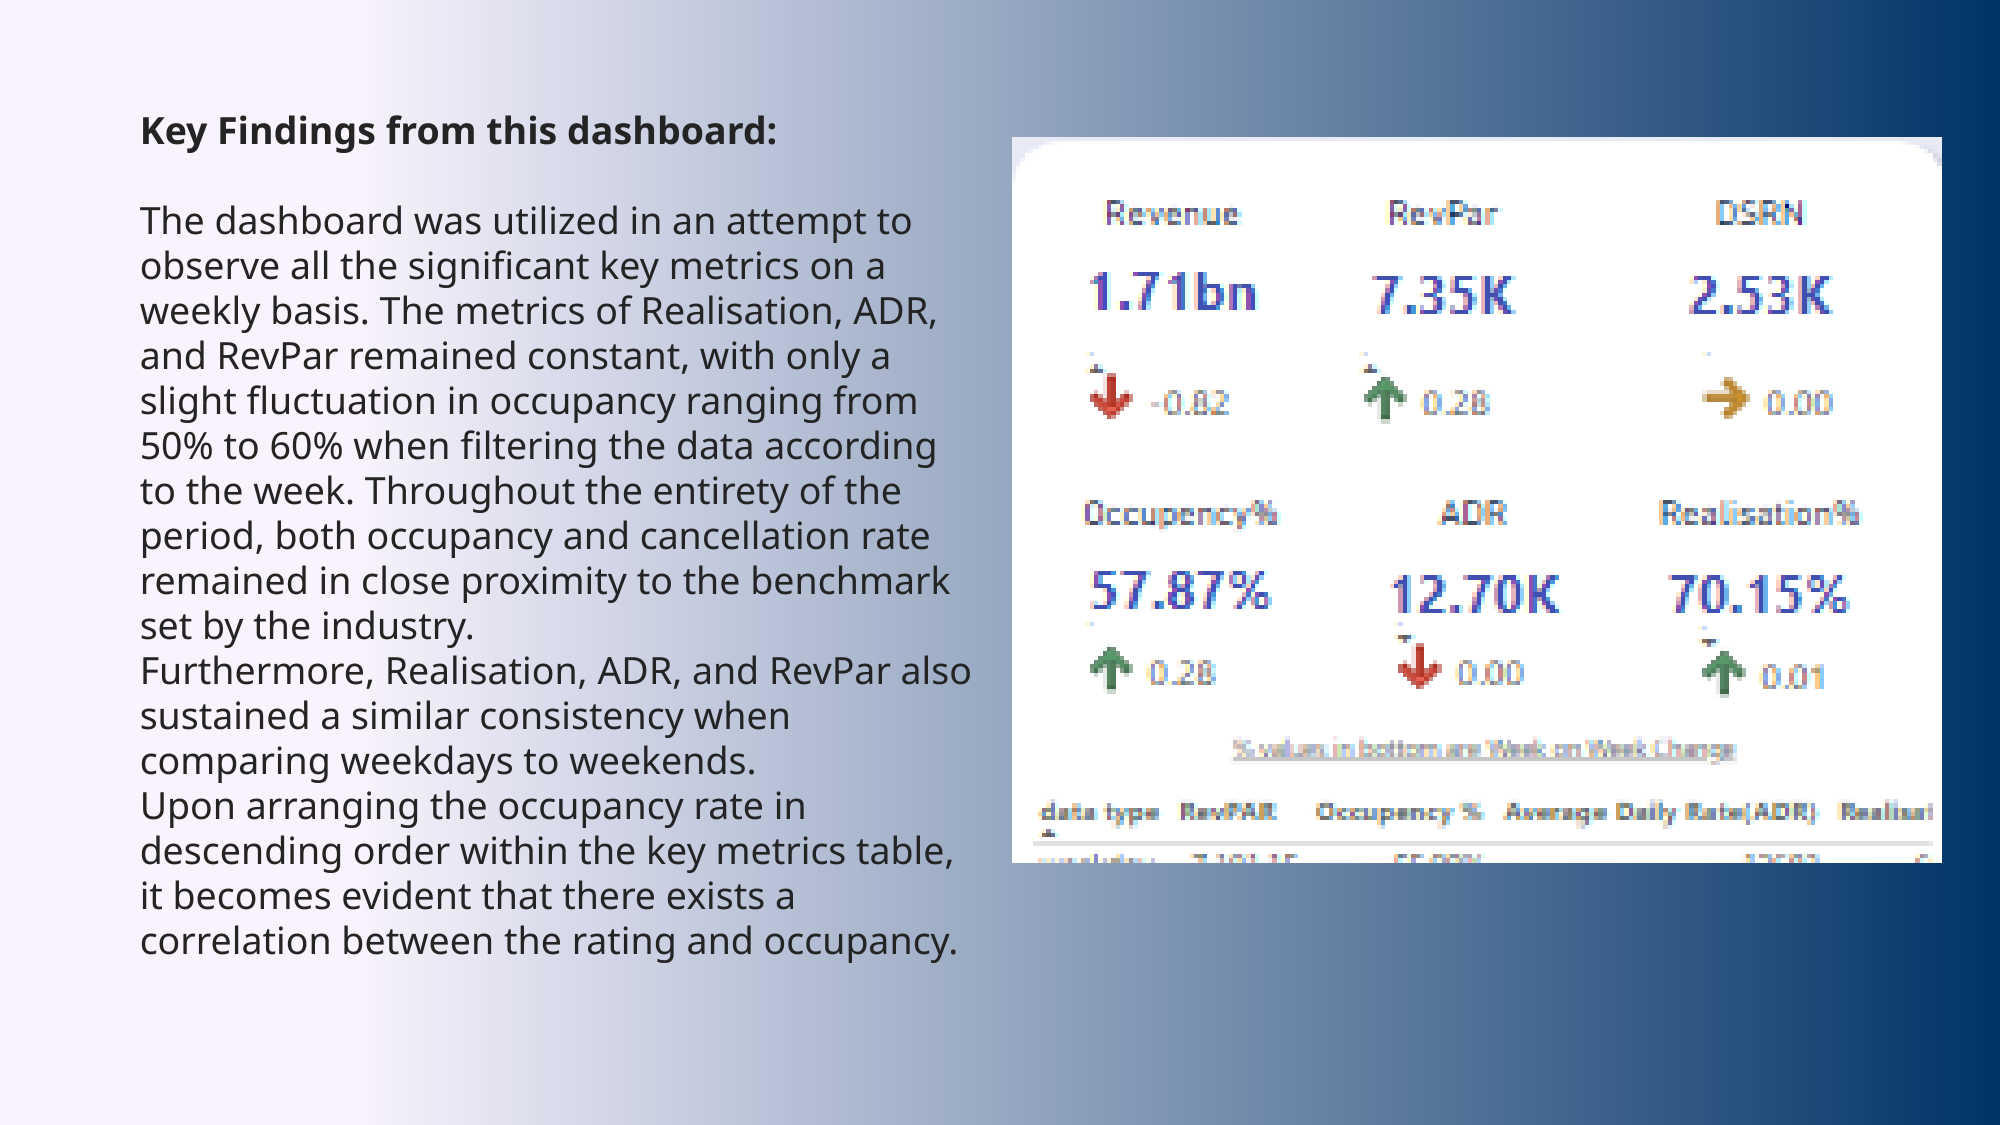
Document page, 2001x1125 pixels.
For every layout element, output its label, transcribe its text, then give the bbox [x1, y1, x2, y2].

text_box Key Findings from this dashboard: The dashboard was utilized in an attempt to observe all the significant key metrics on a weekly basis. The metrics of Realisation, ADR, and RevPar remained constant, with only a slight fluctuation in occupancy ranging from 50% to 60% when filtering the data according to the week. Throughout the entirety of the period, both occupancy and cancellation rate remained in close proximity to the benchmark set by the industry. Furthermore, Realisation, ADR, and RevPar also sustained a similar consistency when comparing weekdays to weekends. Upon arranging the occupancy rate in descending order within the key metrics table, it becomes evident that there exists a correlation between the rating and occupancy. [125, 99, 988, 1015]
picture [1012, 137, 1942, 863]
